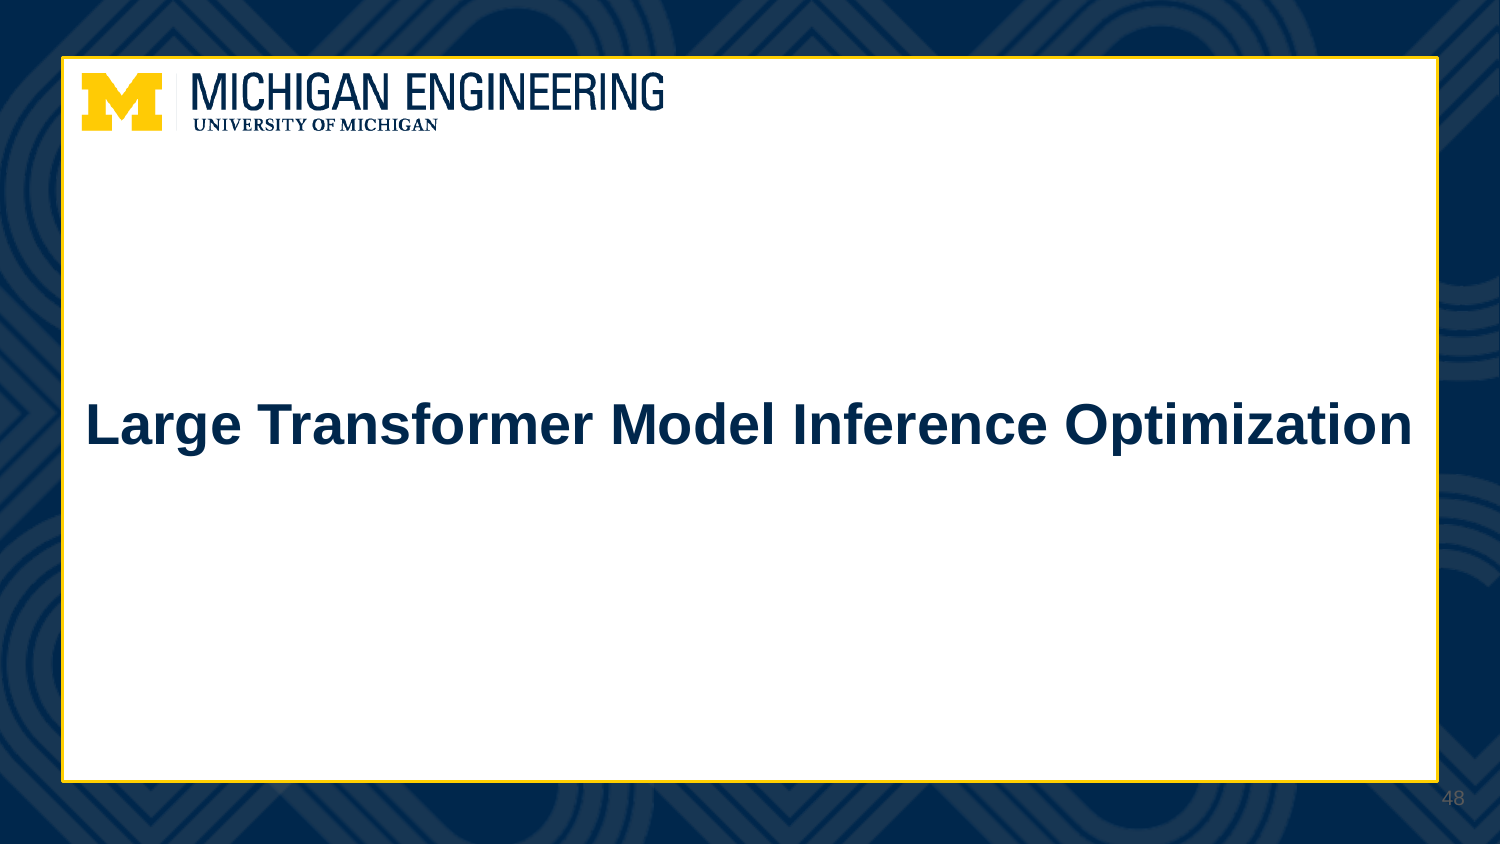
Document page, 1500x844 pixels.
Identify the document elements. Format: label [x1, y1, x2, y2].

picture [0, 220, 879, 844]
picture [880, 473, 1500, 844]
picture [902, 0, 1499, 382]
title [67, 352, 1433, 491]
picture [81, 72, 664, 131]
slide_number [1389, 764, 1480, 830]
picture [0, 0, 901, 219]
